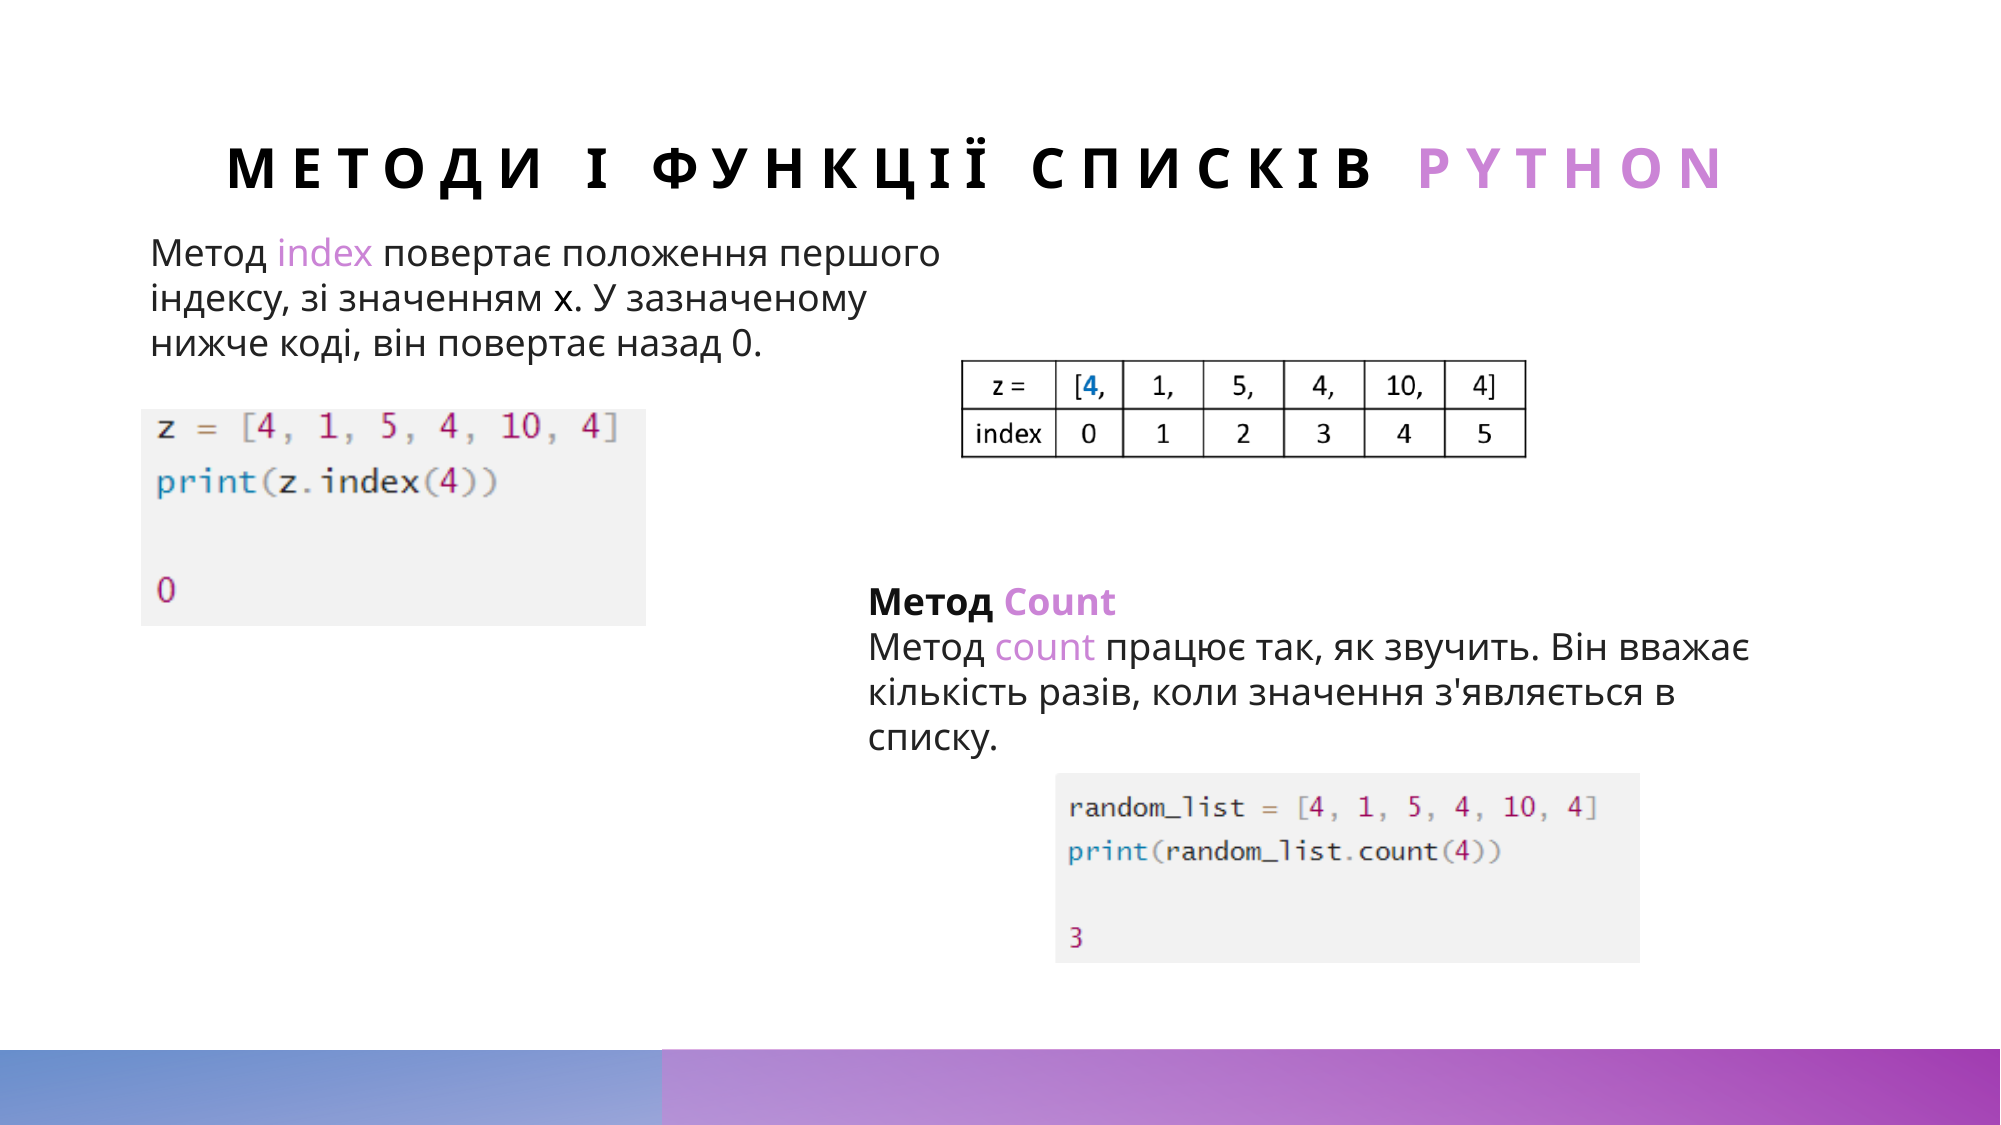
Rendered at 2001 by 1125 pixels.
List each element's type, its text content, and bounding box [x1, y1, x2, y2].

text_box Метод index повертає положення першого індексу, зі значенням х. У зазначеному нижче коді, він повертає назад 0. [134, 221, 1004, 372]
picture [959, 357, 1527, 460]
text_box Метод Count Метод count працює так, як звучить. Він вважає кількість разів, коли значення з'являється в списку. [852, 570, 1789, 766]
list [141, 409, 646, 626]
picture [1049, 773, 1640, 963]
title Методи і функції списків python [225, 130, 1905, 333]
